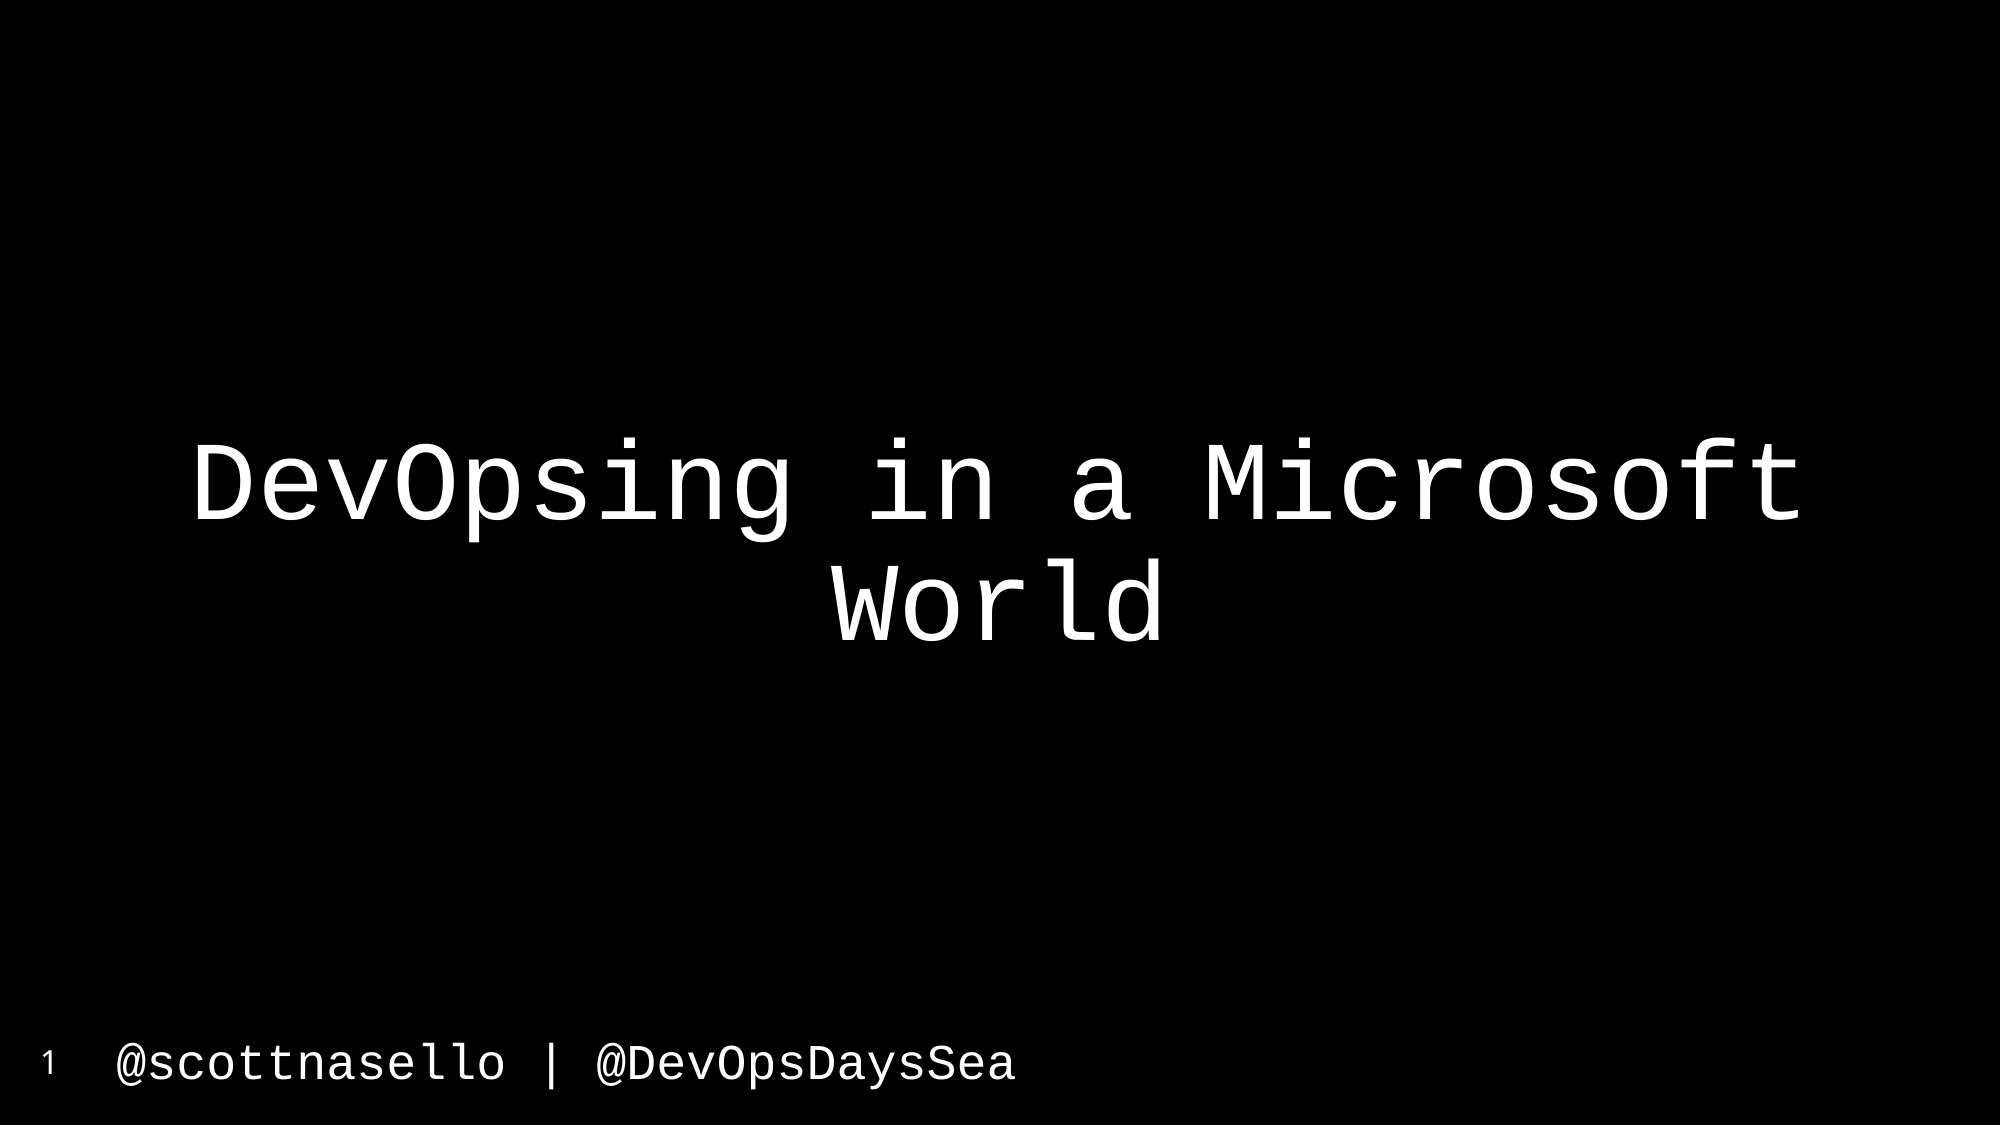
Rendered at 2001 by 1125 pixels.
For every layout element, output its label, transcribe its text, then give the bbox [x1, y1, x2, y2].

title DevOpsing in a Microsoft World [137, 435, 1863, 653]
slide_number 1 [24, 1030, 158, 1099]
